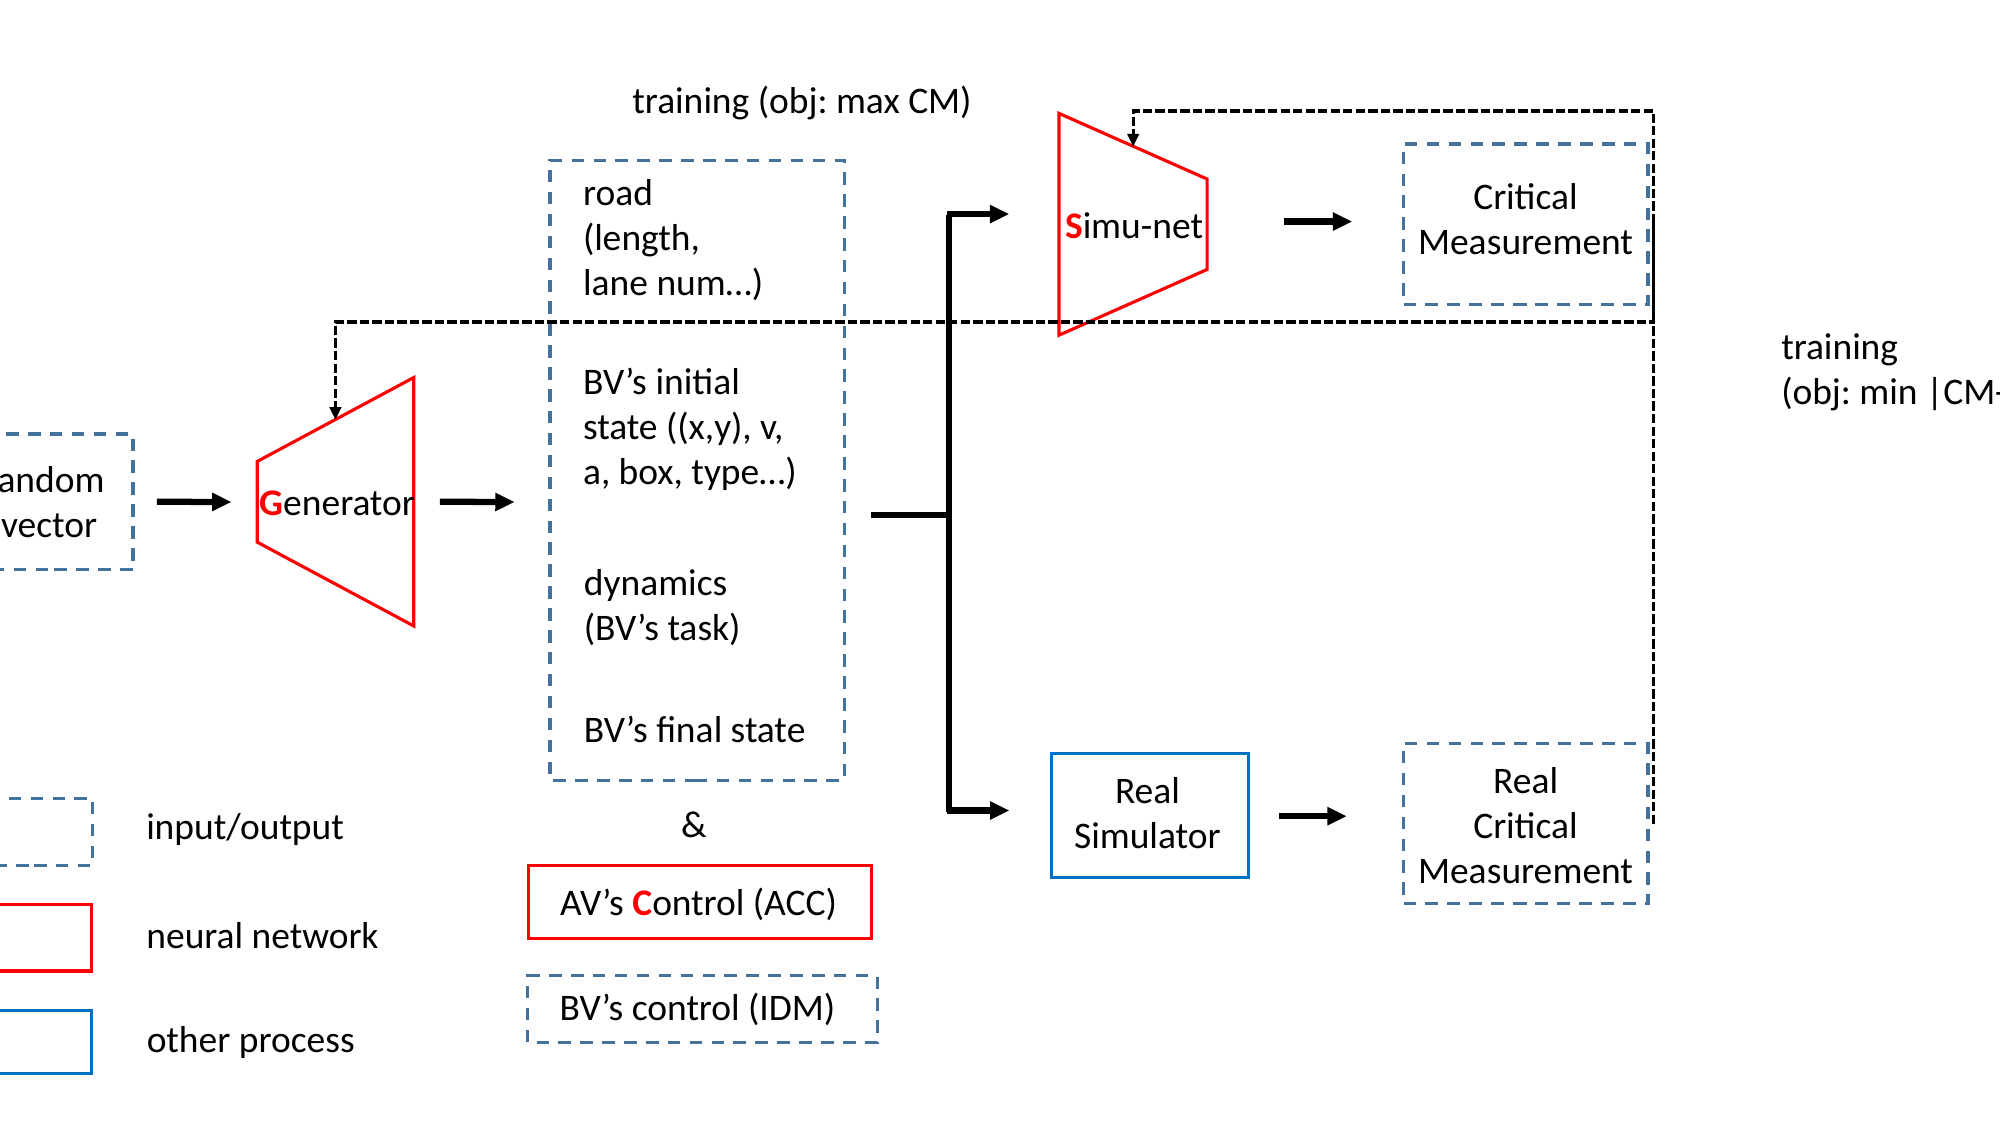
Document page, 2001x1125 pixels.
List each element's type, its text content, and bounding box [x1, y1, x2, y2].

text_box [1397, 825, 1654, 904]
text_box & [666, 792, 729, 853]
text_box training (obj: max CM) [617, 68, 987, 129]
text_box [528, 865, 872, 939]
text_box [0, 433, 134, 570]
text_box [1132, 420, 1654, 825]
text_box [1051, 753, 1249, 878]
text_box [335, 217, 1654, 420]
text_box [549, 160, 845, 217]
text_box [0, 794, 396, 1074]
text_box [640, 443, 1132, 582]
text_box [549, 420, 845, 781]
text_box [527, 975, 878, 1043]
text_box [243, 377, 431, 626]
text_box training (obj: min |CM-RCM|) [1766, 314, 2000, 420]
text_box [1049, 113, 1220, 217]
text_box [1132, 146, 1654, 217]
